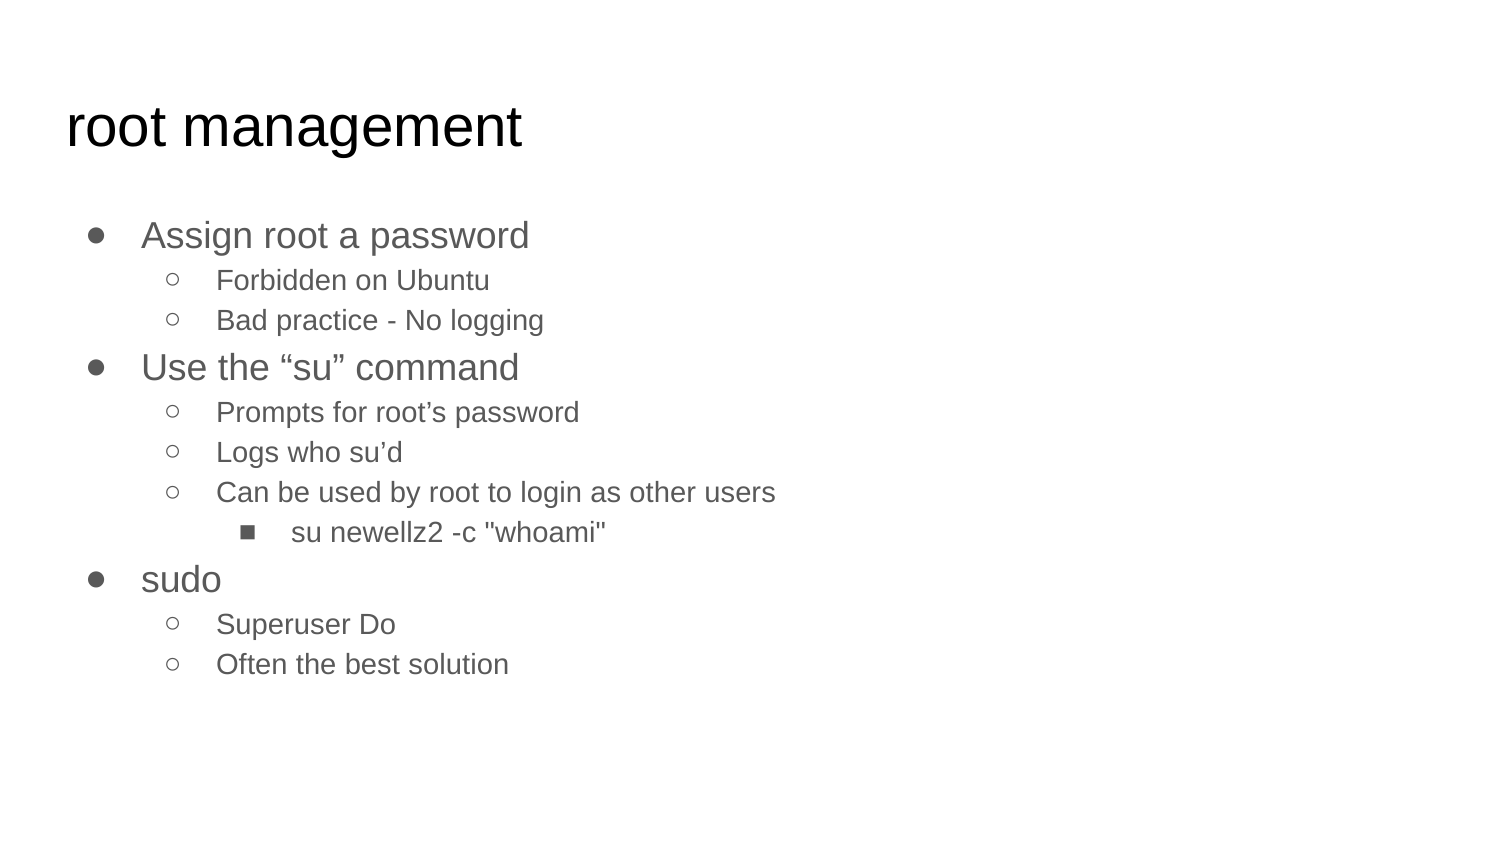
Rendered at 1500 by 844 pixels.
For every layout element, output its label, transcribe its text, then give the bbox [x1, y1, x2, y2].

list Assign root a password Forbidden on Ubuntu Bad practice - No logging Use the “su” command Prompts for root’s password Logs who su’d Can be used by root to login as other users su newellz2 -c "whoami" sudo Superuser Do Often the best solution [51, 189, 1449, 750]
title root management [51, 72, 1449, 167]
